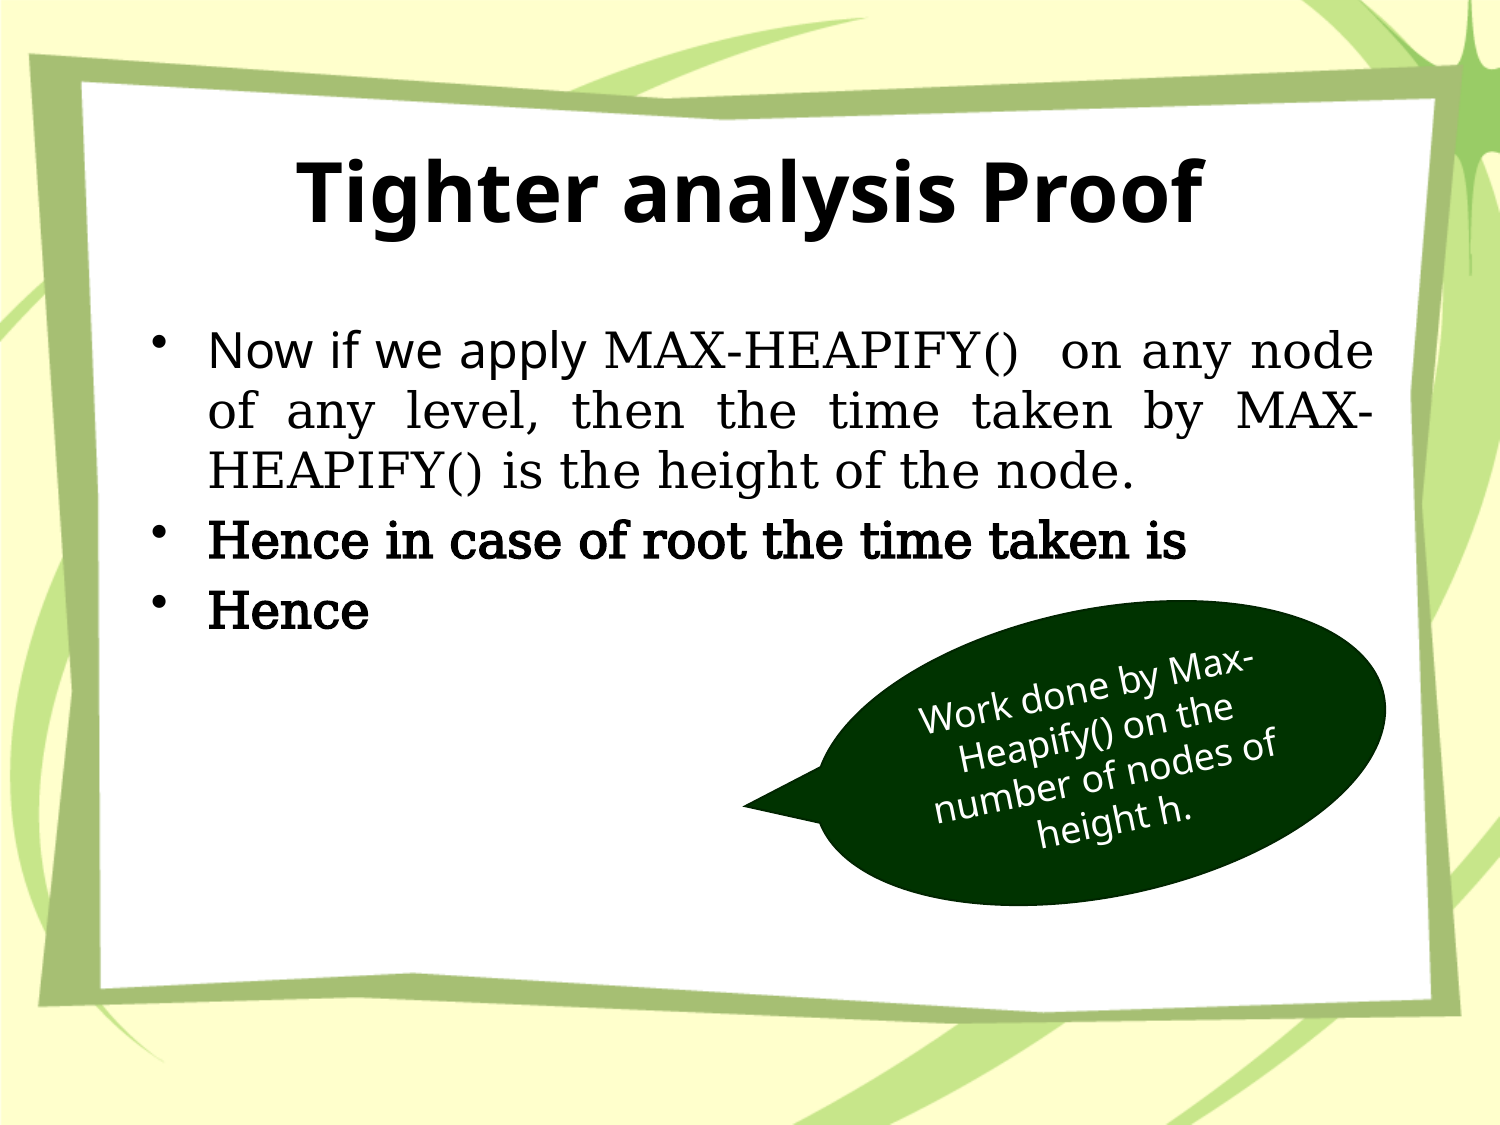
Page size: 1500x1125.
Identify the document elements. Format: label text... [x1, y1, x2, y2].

picture [0, 0, 1500, 1125]
text_box Work done by Max-Heapify() on the number of nodes of height h. [742, 600, 1387, 907]
title Tighter analysis Proof [75, 95, 1425, 283]
